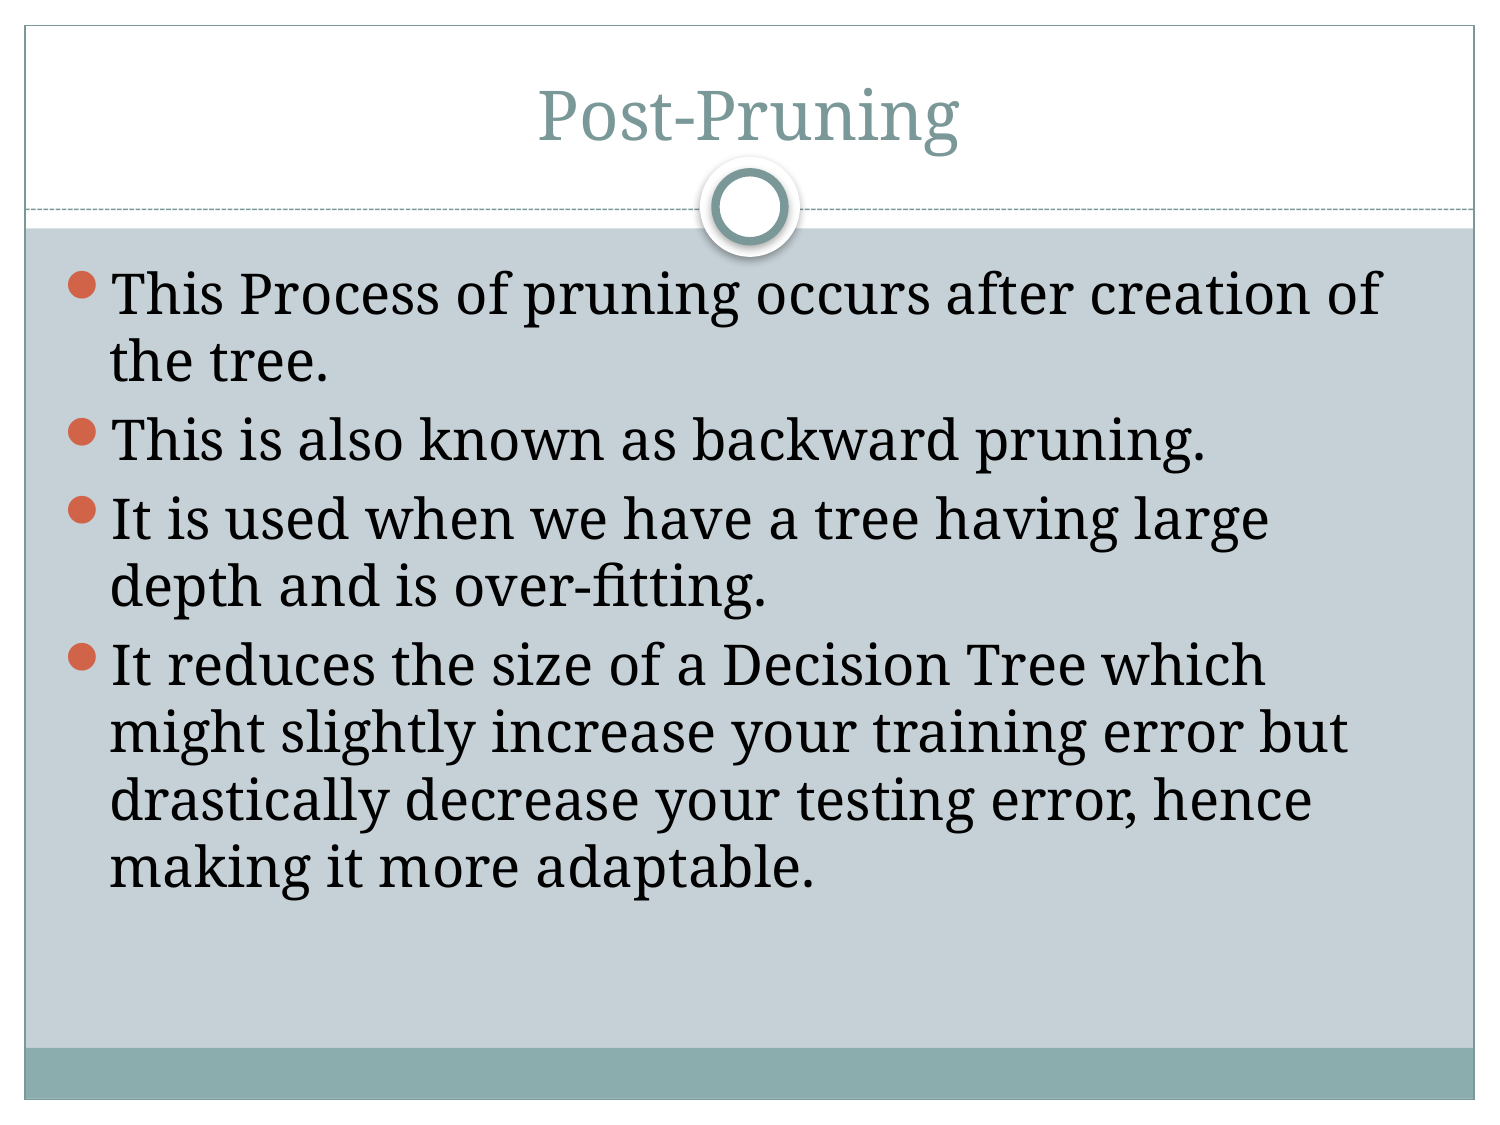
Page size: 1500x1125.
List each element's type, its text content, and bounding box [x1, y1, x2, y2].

title Post-Pruning [49, 37, 1450, 162]
list This Process of pruning occurs after creation of the tree. This is also known as backward pruning. It is used when we have a tree having large depth and is over-fitting. It reduces the size of a Decision Tree which might slightly increase your training error but drastically decrease your testing error, hence making it more adaptable. [49, 250, 1445, 1001]
